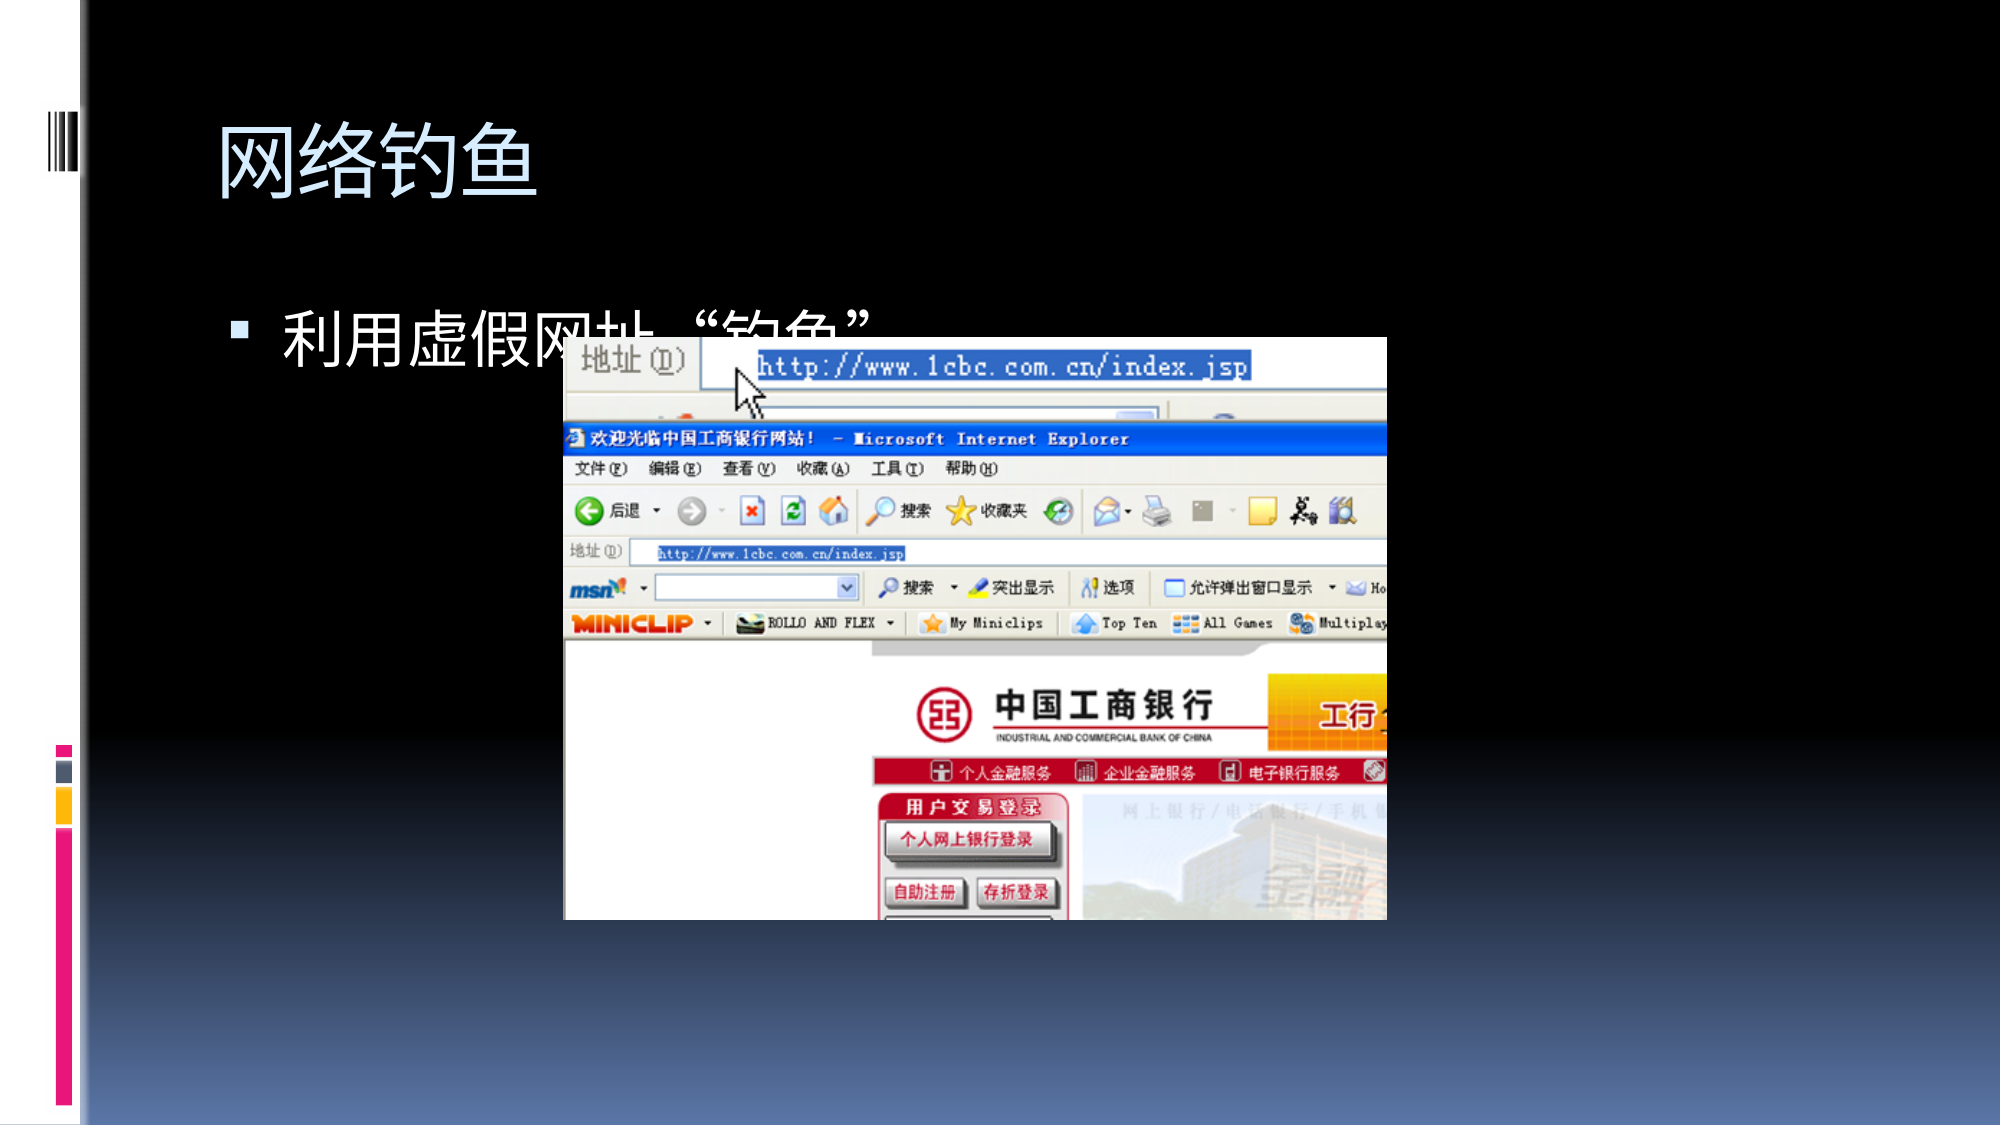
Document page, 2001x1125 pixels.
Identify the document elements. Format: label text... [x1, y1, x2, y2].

list 利用虚假网址“钓鱼” [200, 292, 1900, 1043]
picture [562, 337, 1388, 921]
title 网络钓鱼 [200, 83, 1900, 234]
